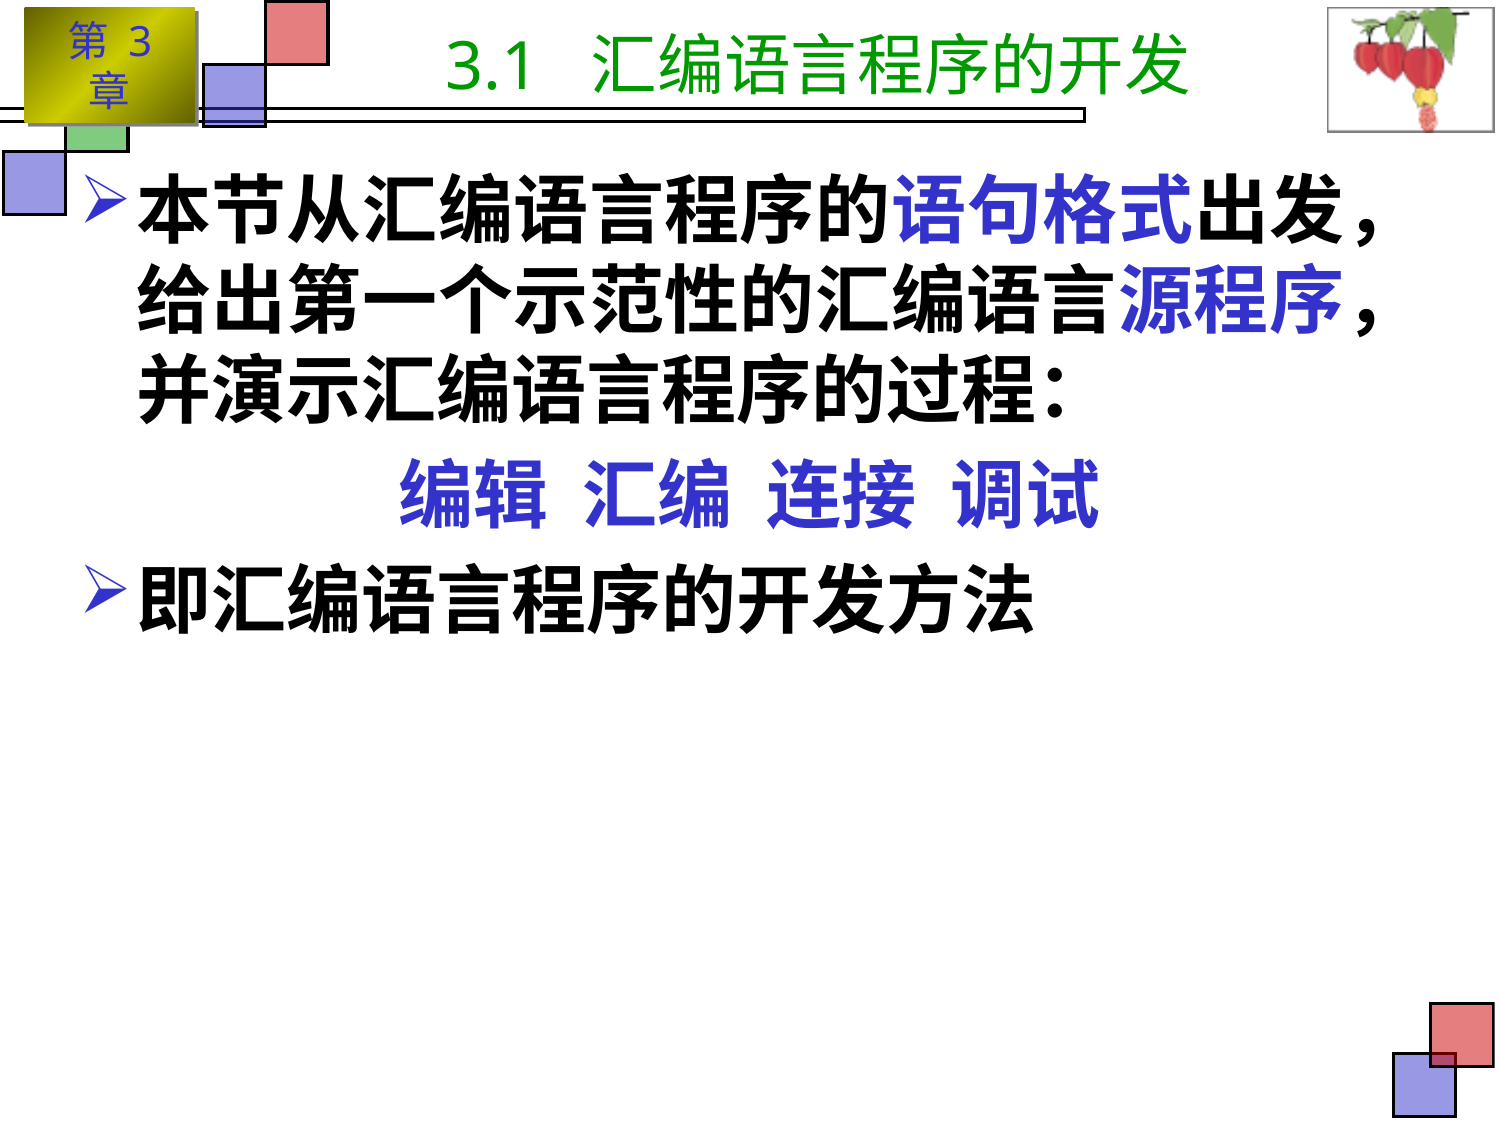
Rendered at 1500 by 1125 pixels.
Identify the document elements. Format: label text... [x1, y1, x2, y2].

title 3.1 汇编语言程序的开发 [324, 12, 1313, 114]
picture [1327, 6, 1495, 133]
list 本节从汇编语言程序的语句格式出发，给出第一个示范性的汇编语言源程序，并演示汇编语言程序的过程： 编辑 汇编 连接 调试 即汇编语言程序的开发方法 [64, 154, 1436, 1053]
